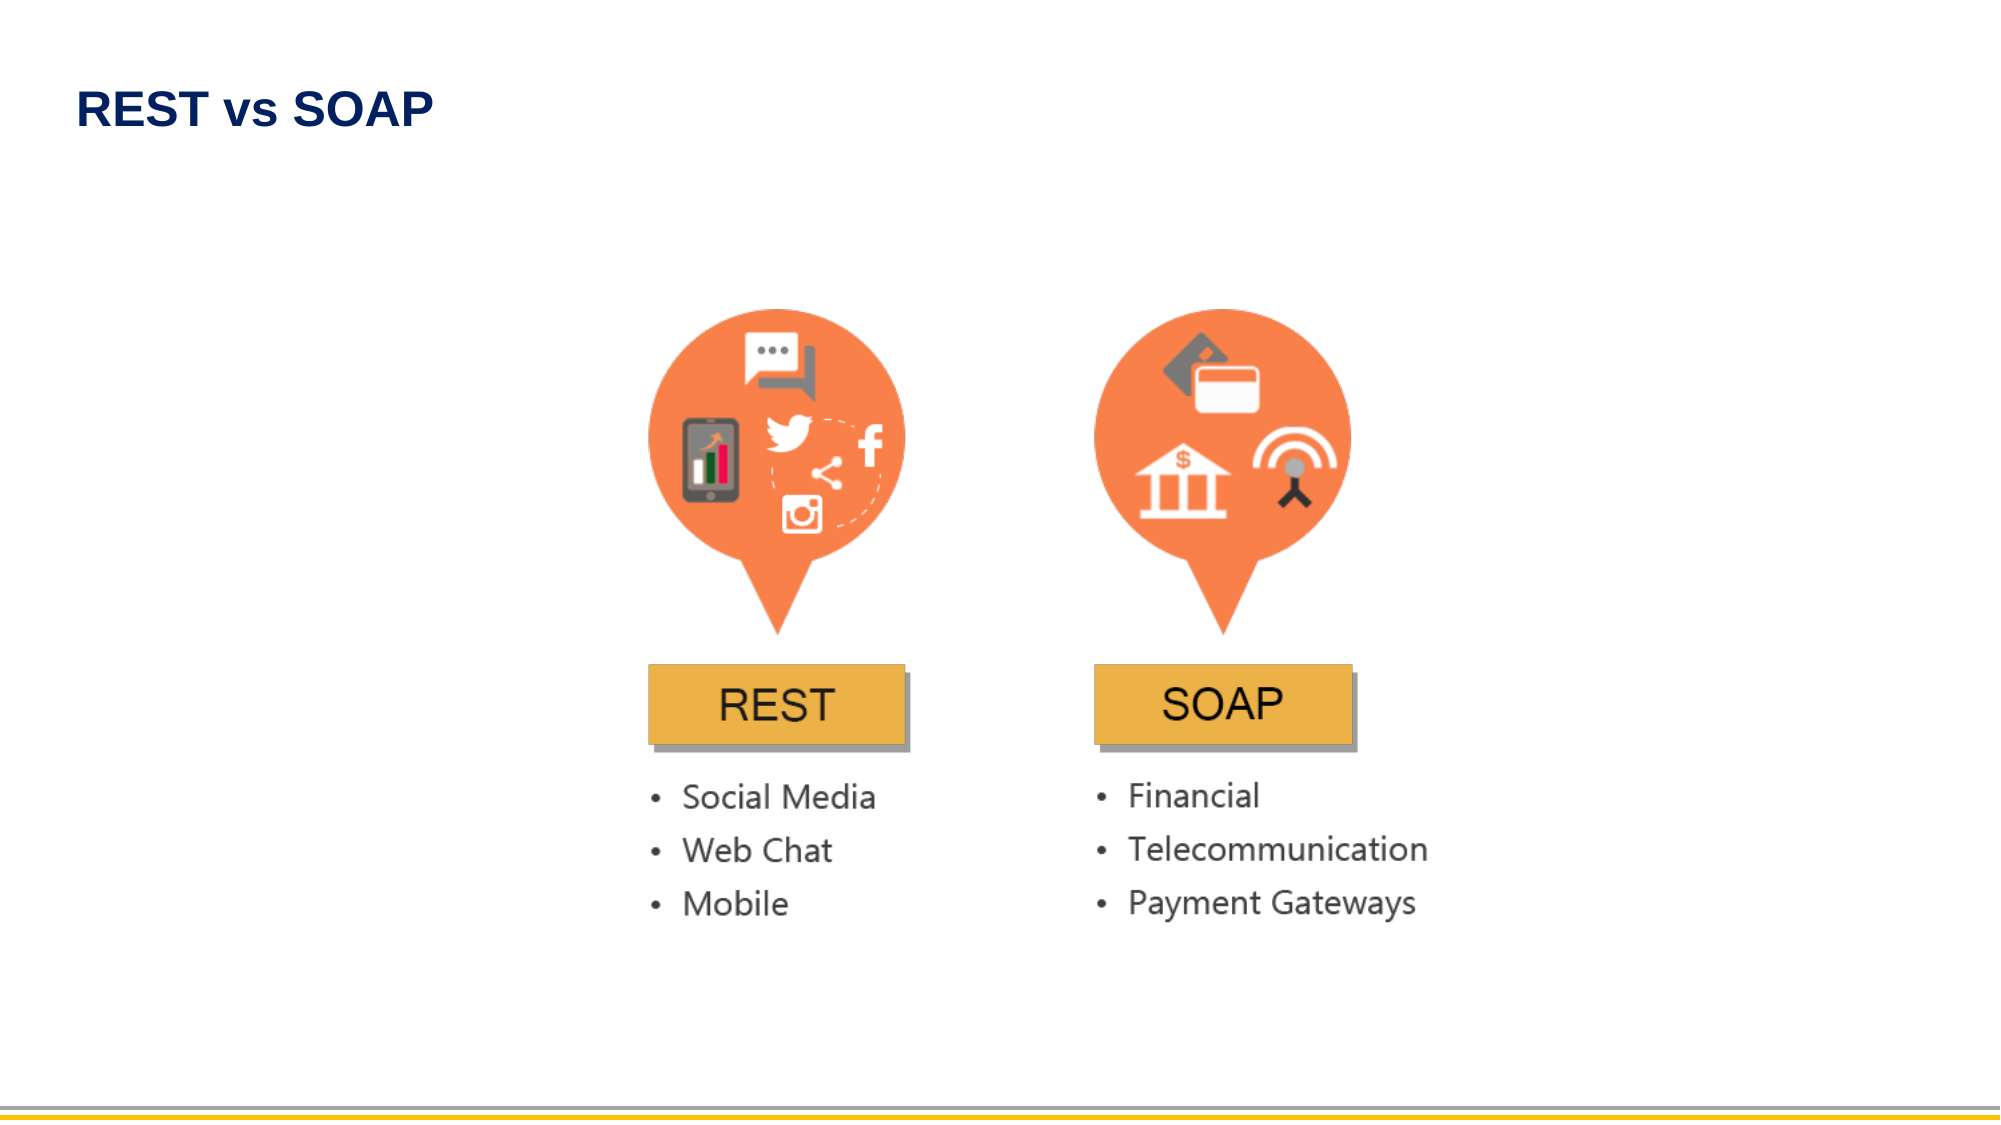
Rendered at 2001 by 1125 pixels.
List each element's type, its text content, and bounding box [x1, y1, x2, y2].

text_box REST vs SOAP [61, 61, 1234, 152]
picture [466, 286, 1534, 974]
